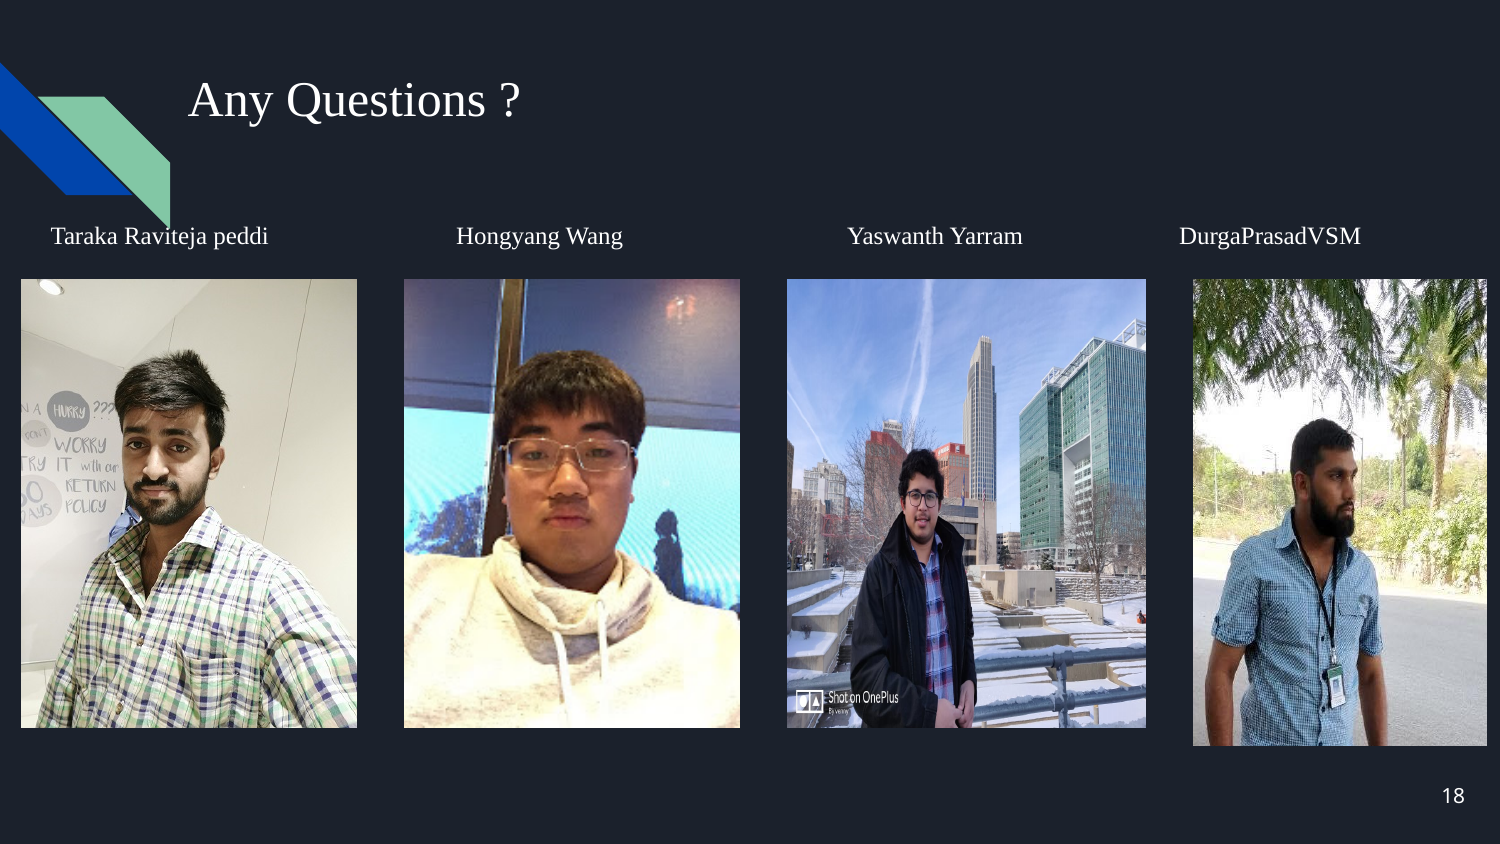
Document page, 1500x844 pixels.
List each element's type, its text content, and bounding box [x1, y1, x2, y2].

picture [1193, 279, 1488, 746]
list Taraka Raviteja peddi Hongyang Wang Yaswanth Yarram DurgaPrasadVSM [35, 200, 1434, 761]
picture [20, 279, 357, 728]
picture [404, 279, 740, 728]
picture [787, 279, 1147, 728]
title Any Questions ? [172, 51, 1328, 200]
slide_number 18 [1389, 764, 1480, 830]
